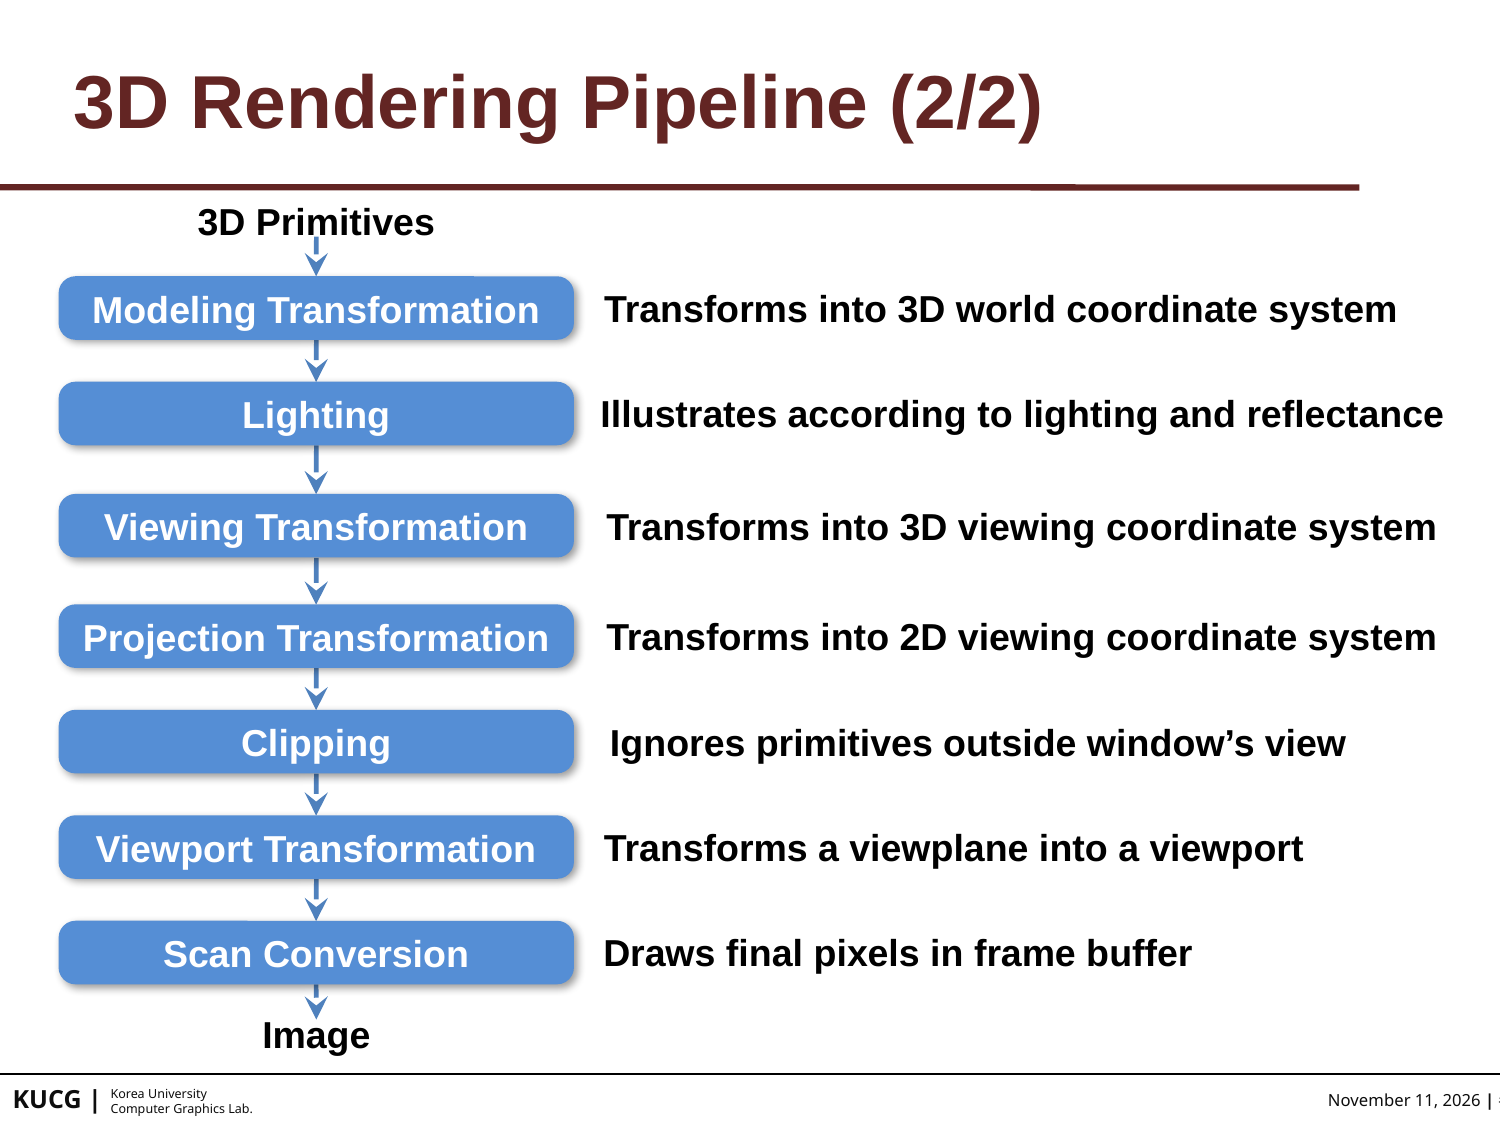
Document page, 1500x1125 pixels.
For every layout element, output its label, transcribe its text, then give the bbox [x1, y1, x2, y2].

text_box Transforms a viewplane into a viewport [589, 816, 1320, 877]
text_box Transforms into 3D viewing coordinate system [591, 495, 1453, 556]
text_box Ignores primitives outside window’s view [595, 711, 1362, 771]
text_box Draws final pixels in frame buffer [588, 922, 1209, 982]
text_box Clipping [58, 709, 574, 774]
text_box Image [247, 1019, 386, 1068]
text_box Scan Conversion [58, 920, 574, 985]
text_box Viewing Transformation [58, 493, 574, 558]
title 3D Rendering Pipeline (2/2) [44, 33, 1395, 164]
text_box Illustrates according to lighting and reflectance [585, 382, 1477, 443]
text_box 3D Primitives [182, 199, 451, 237]
text_box Modeling Transformation [58, 276, 574, 340]
text_box Transforms into 3D world coordinate system [589, 277, 1413, 338]
text_box Transforms into 2D viewing coordinate system [591, 605, 1453, 666]
text_box Projection Transformation [58, 604, 574, 668]
text_box Viewport Transformation [58, 815, 574, 879]
text_box Lighting [58, 381, 574, 446]
